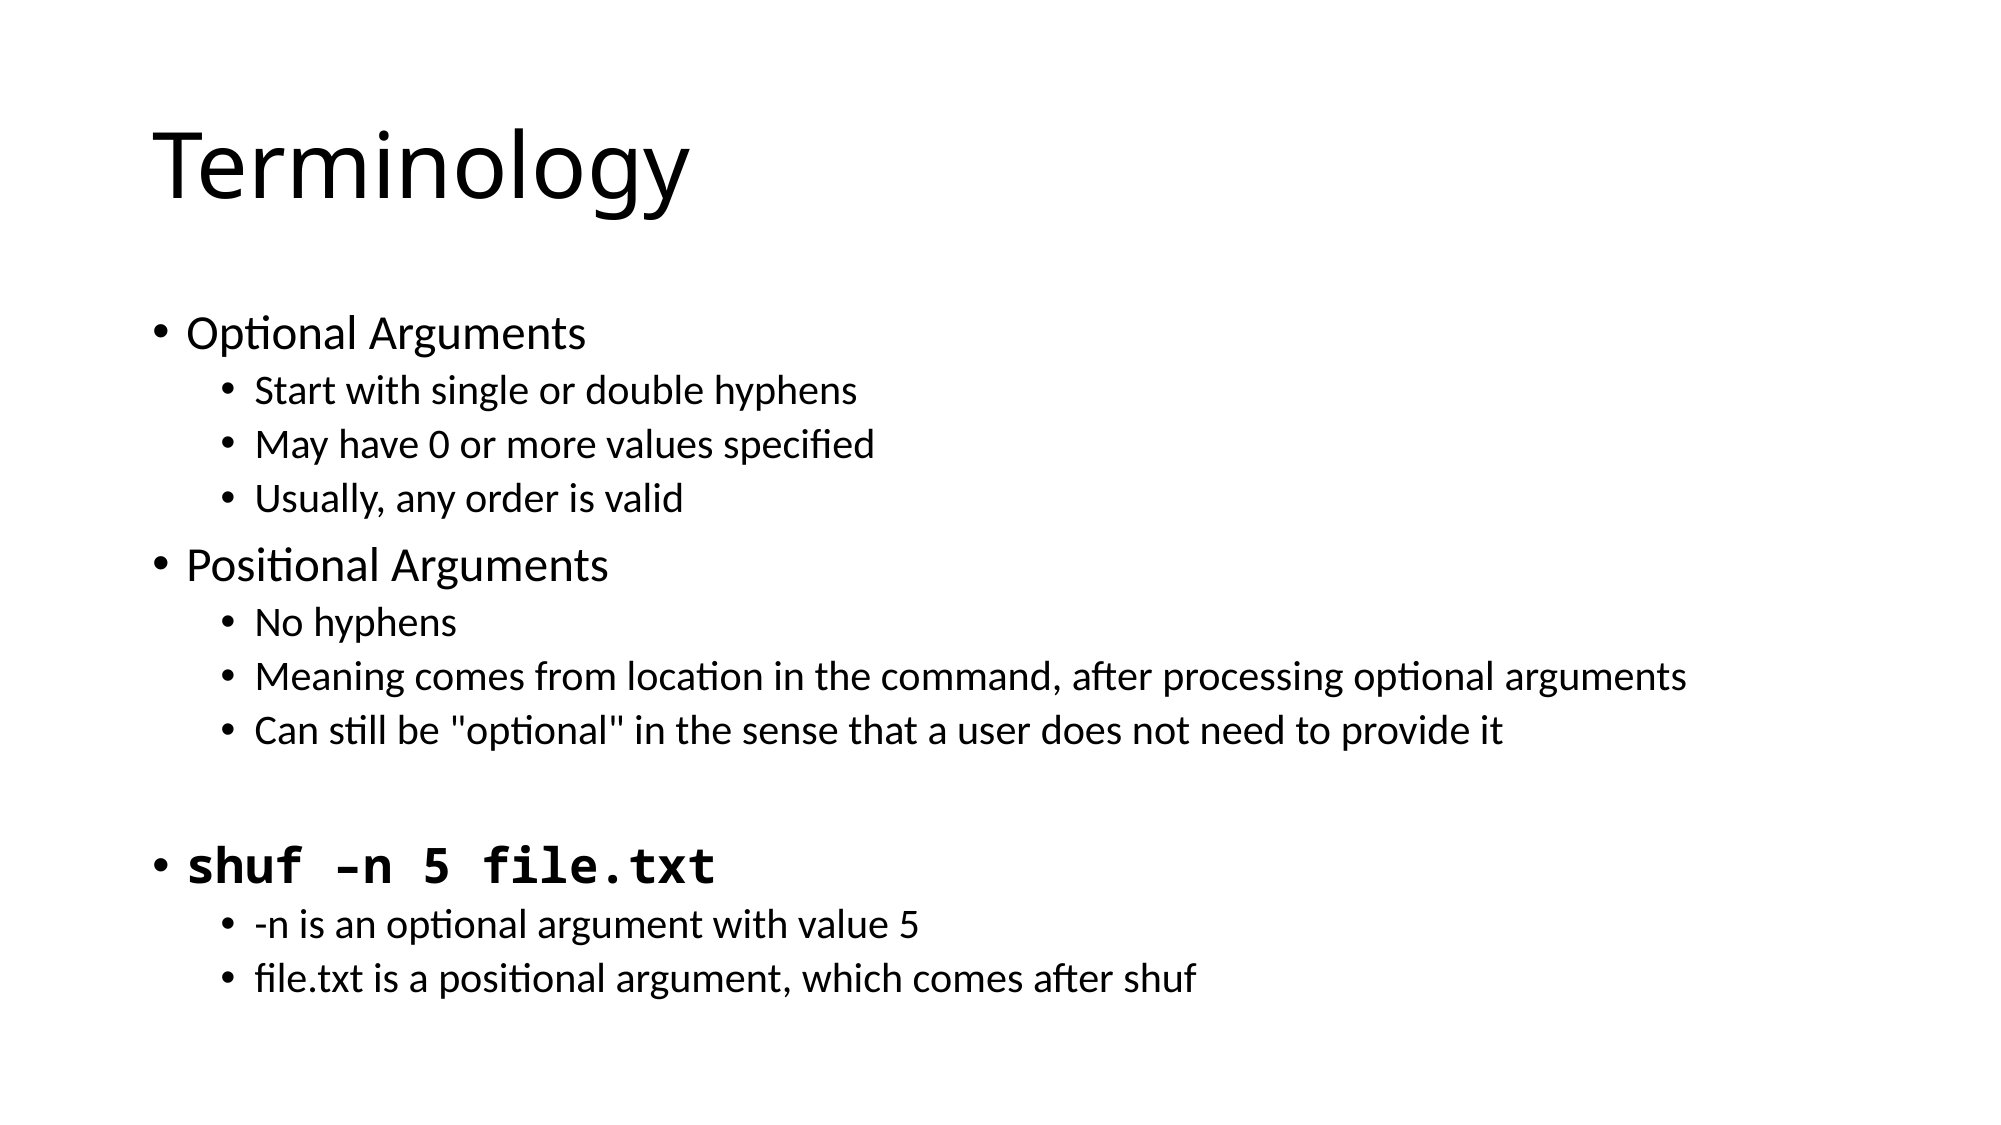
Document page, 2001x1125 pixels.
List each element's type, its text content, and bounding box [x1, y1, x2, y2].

title Terminology [137, 59, 1863, 278]
list Optional Arguments Start with single or double hyphens May have 0 or more values specified Usually, any order is valid Positional Arguments No hyphens Meaning comes from location in the command, after processing optional arguments Can still be "optional" in the sense that a user does not need to provide it shuf –n 5 file.txt -n is an optional argument with value 5 file.txt is a positional argument, which comes after shuf [137, 299, 1863, 1014]
